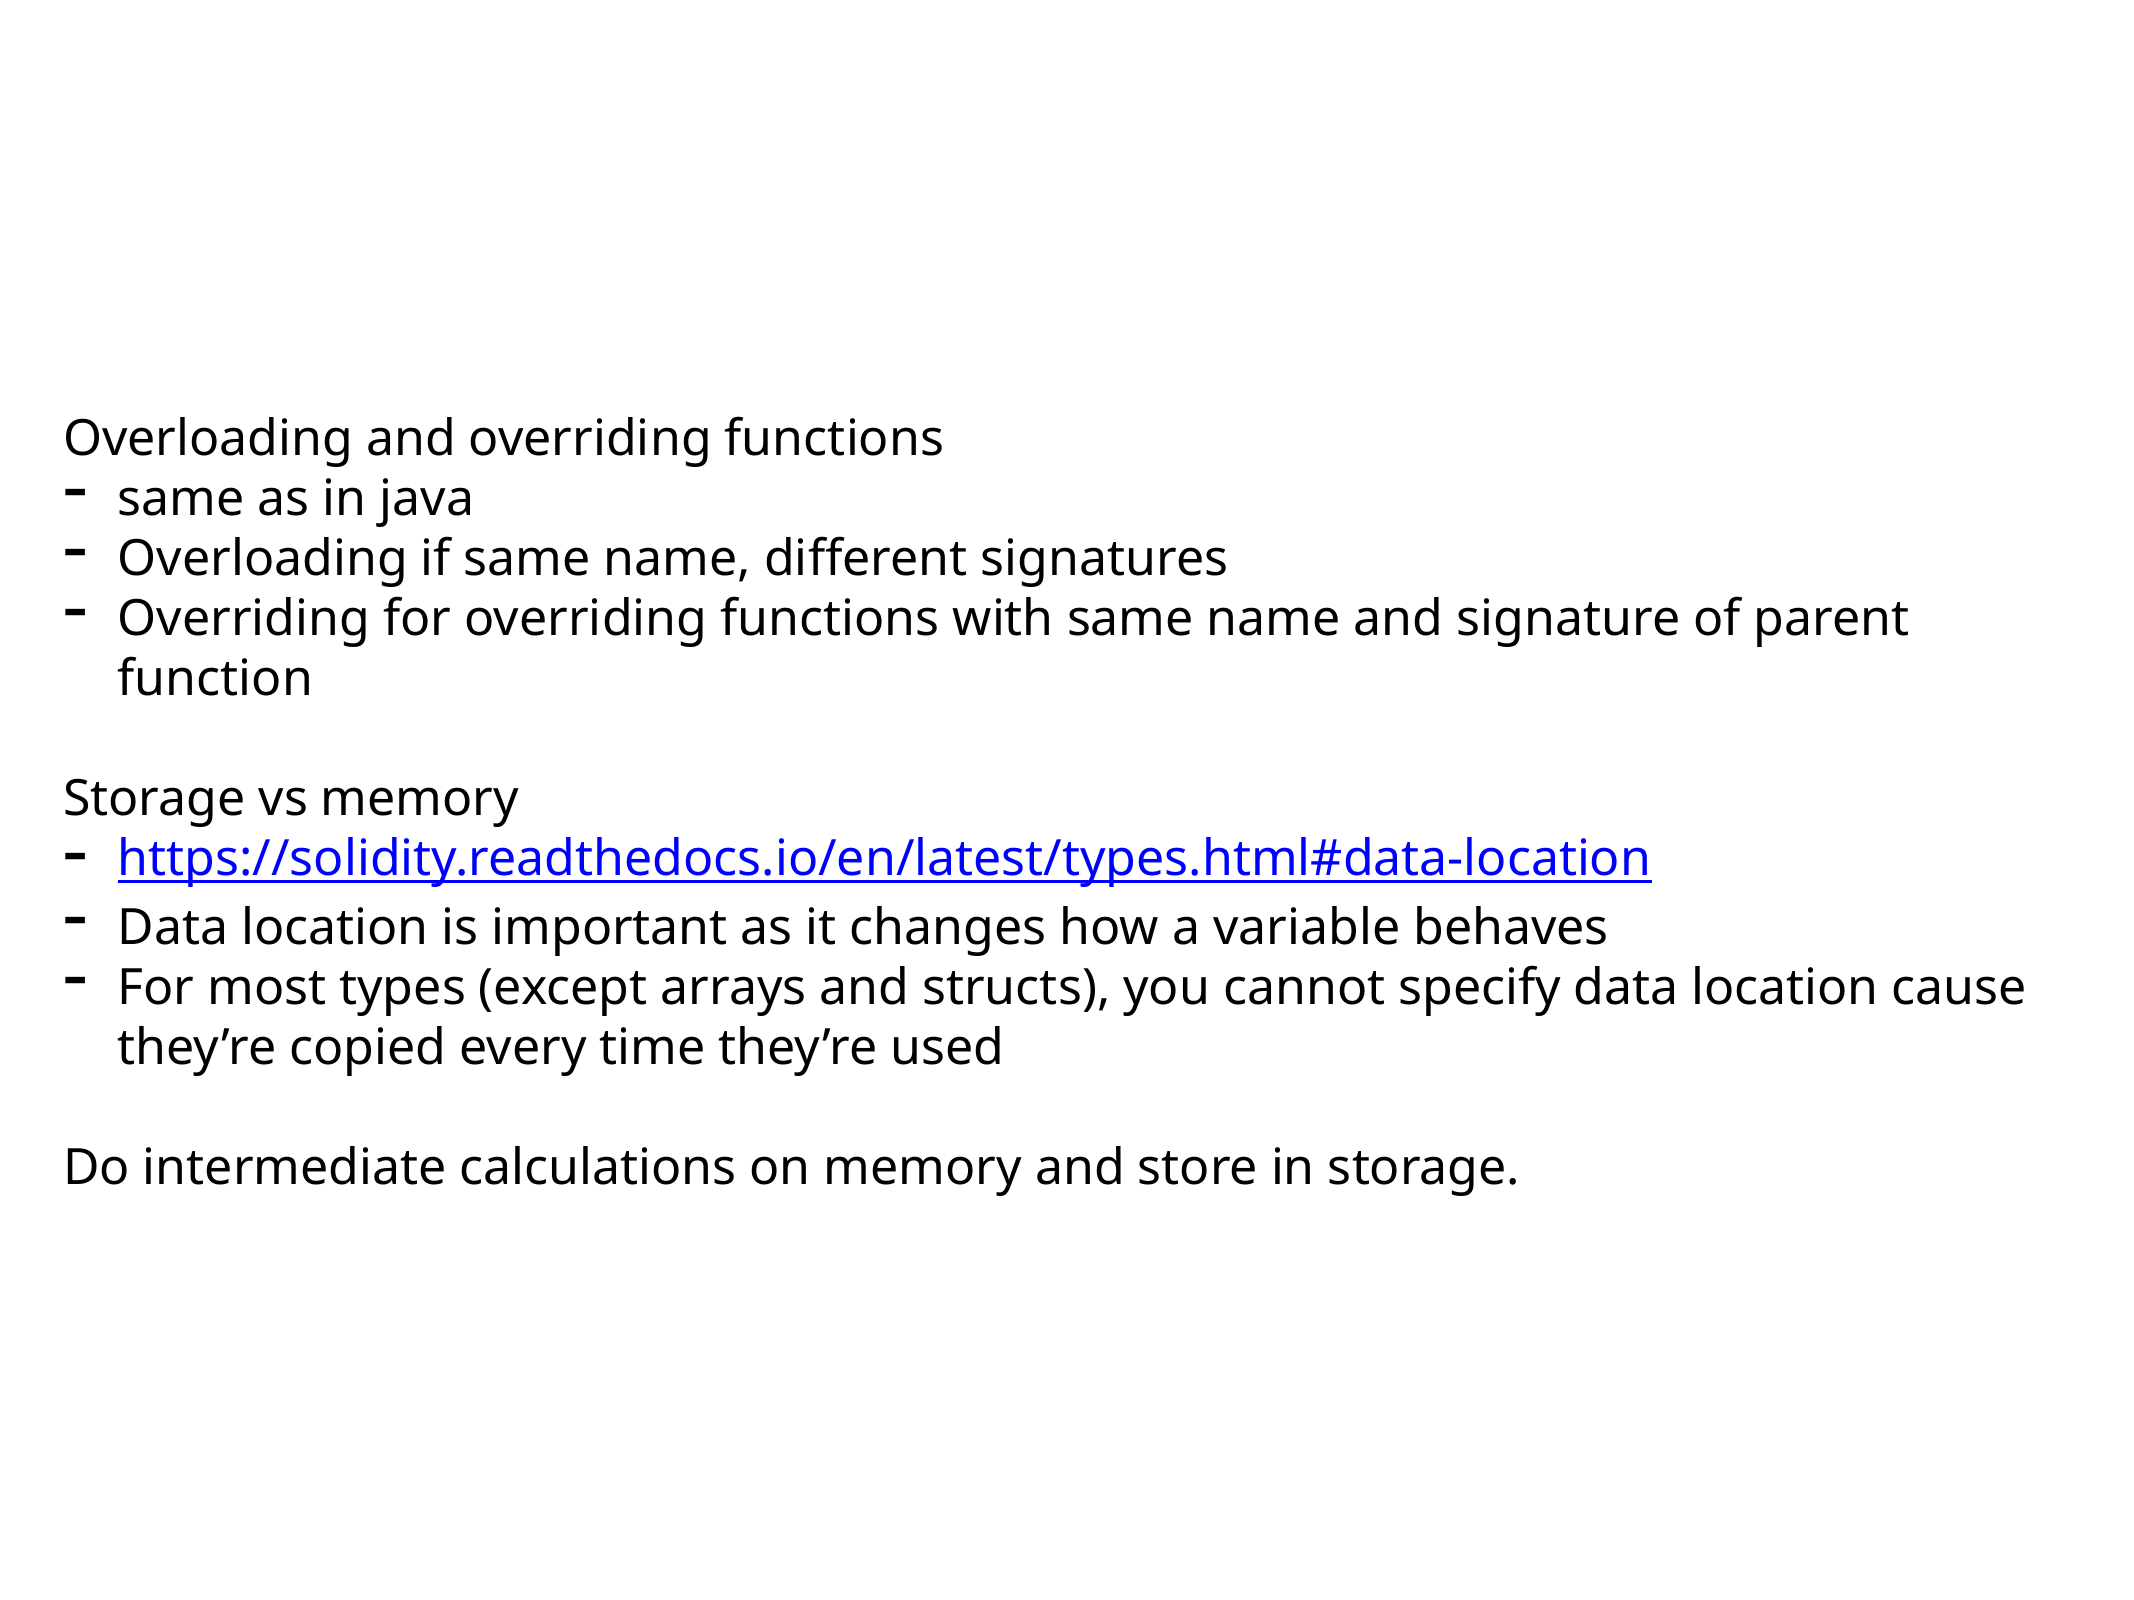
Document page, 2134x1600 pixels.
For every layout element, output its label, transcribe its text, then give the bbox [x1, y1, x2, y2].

text_box Overloading and overriding functions same as in java Overloading if same name, different signatures Overriding for overriding functions with same name and signature of parent function Storage vs memory https://solidity.readthedocs.io/en/latest/types.html#data-location Data location is important as it changes how a variable behaves For most types (except arrays and structs), you cannot specify data location cause they’re copied every time they’re used Do intermediate calculations on memory and store in storage. [54, 397, 2079, 1203]
